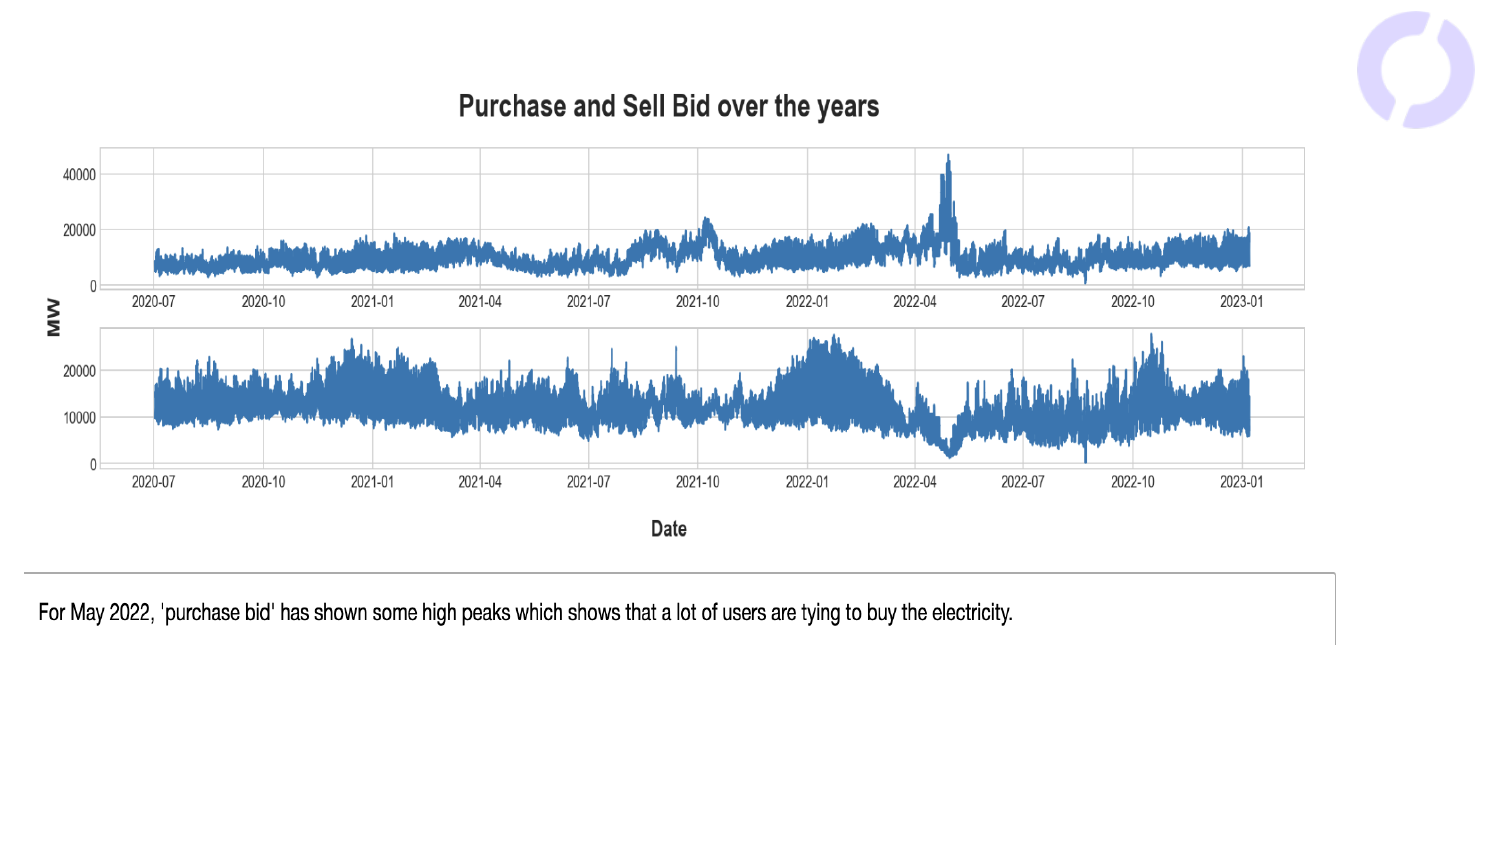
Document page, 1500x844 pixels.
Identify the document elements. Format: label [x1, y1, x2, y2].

picture [1355, 11, 1475, 130]
picture [24, 78, 1348, 645]
